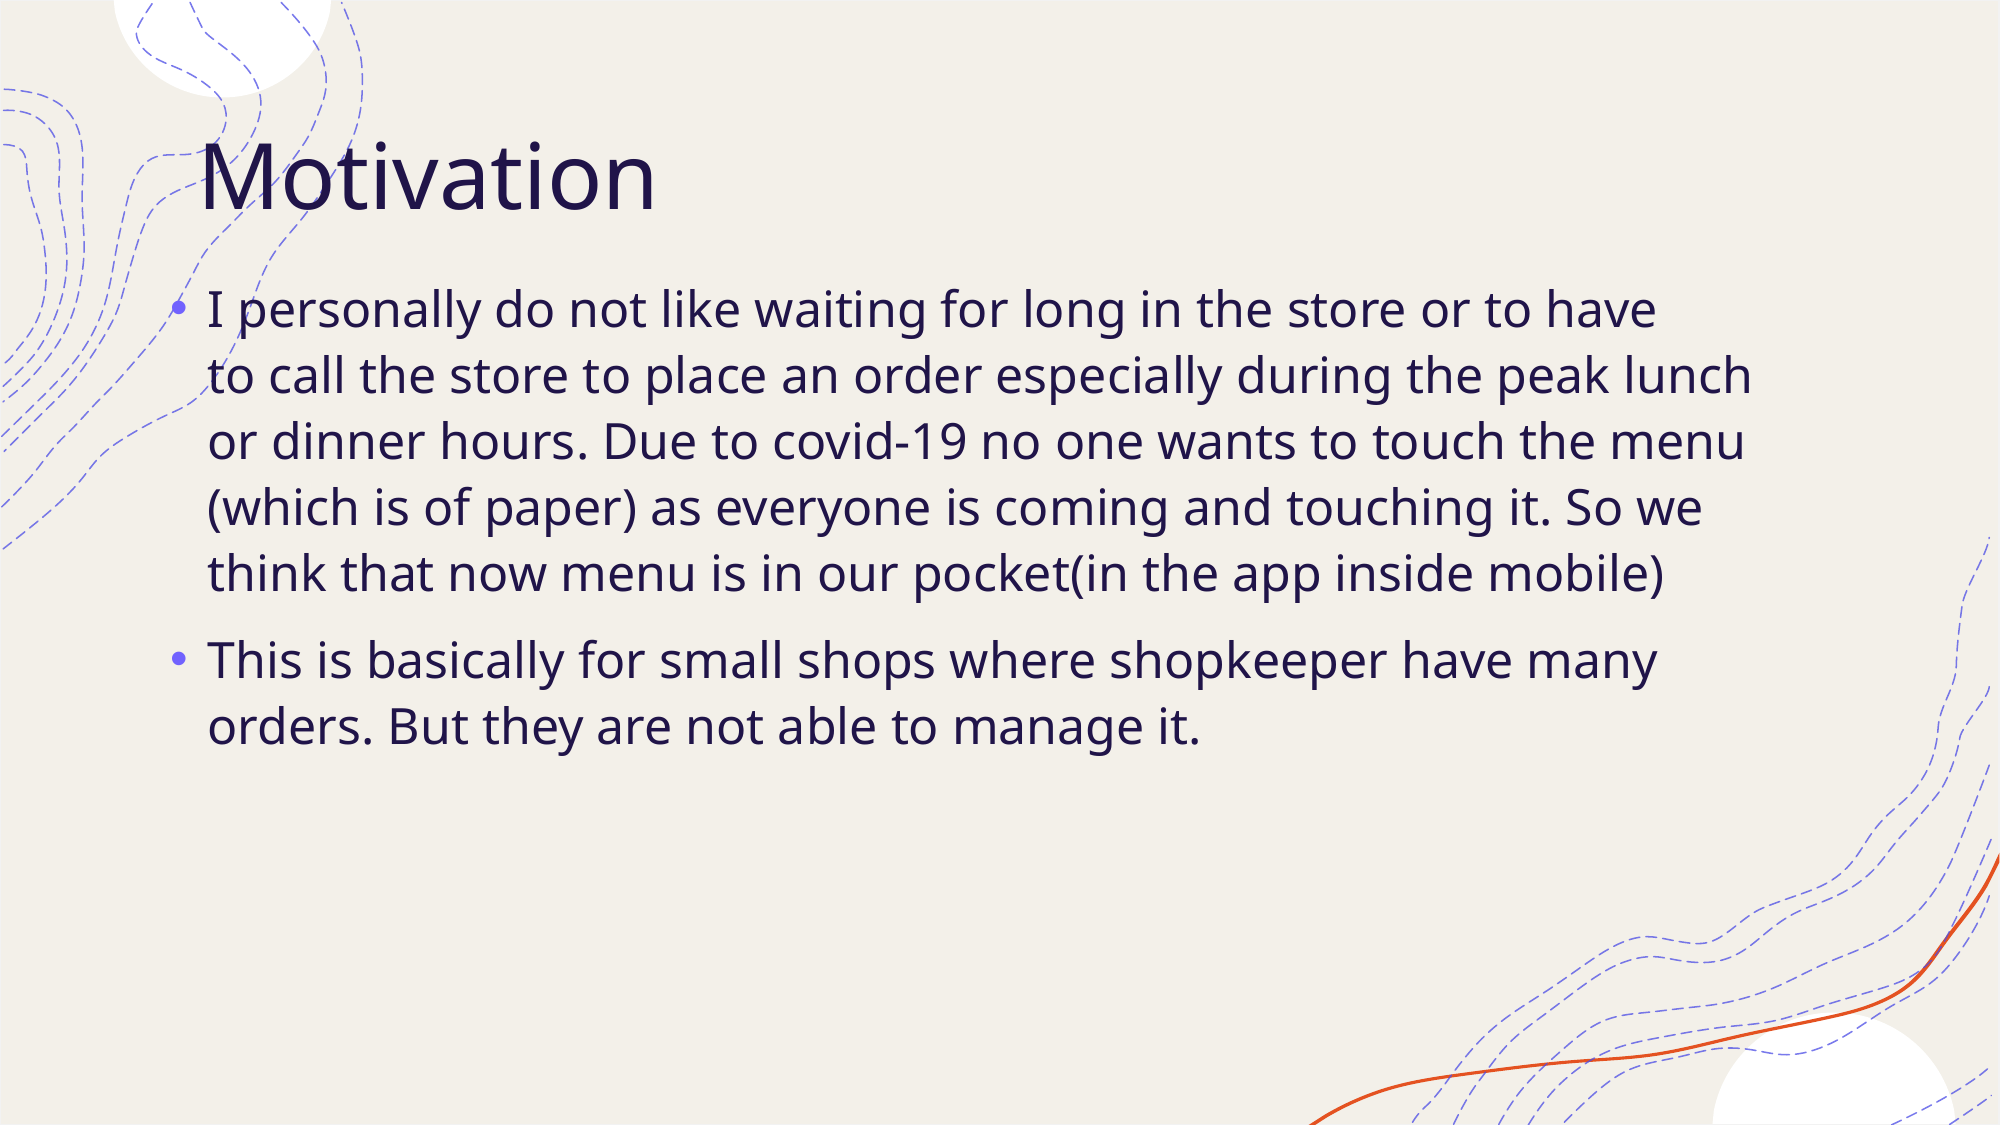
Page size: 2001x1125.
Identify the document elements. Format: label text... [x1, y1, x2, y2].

title Motivation [182, 63, 1908, 282]
list I personally do not like waiting for long in the store or to have to call the store to place an order especially during the peak lunch or dinner hours. Due to covid-19 no one wants to touch the menu (which is of paper) as everyone is coming and touching it. So we think that now menu is in our pocket(in the app inside mobile) This is basically for small shops where shopkeeper have many orders. But they are not able to manage it. [155, 264, 1773, 967]
